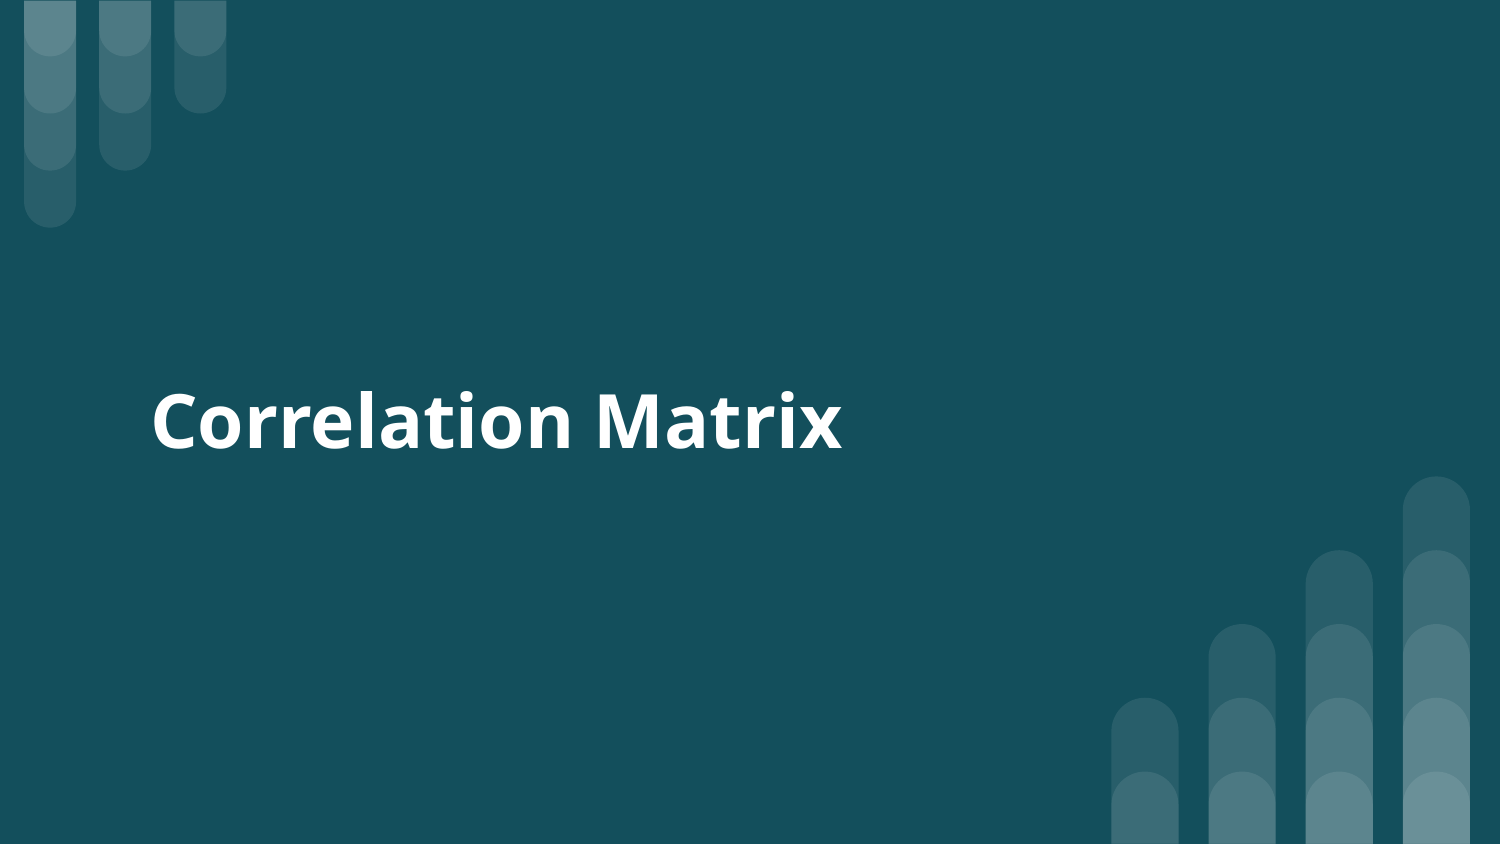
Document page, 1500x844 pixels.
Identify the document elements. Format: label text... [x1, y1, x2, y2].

title Correlation Matrix [135, 264, 1097, 572]
